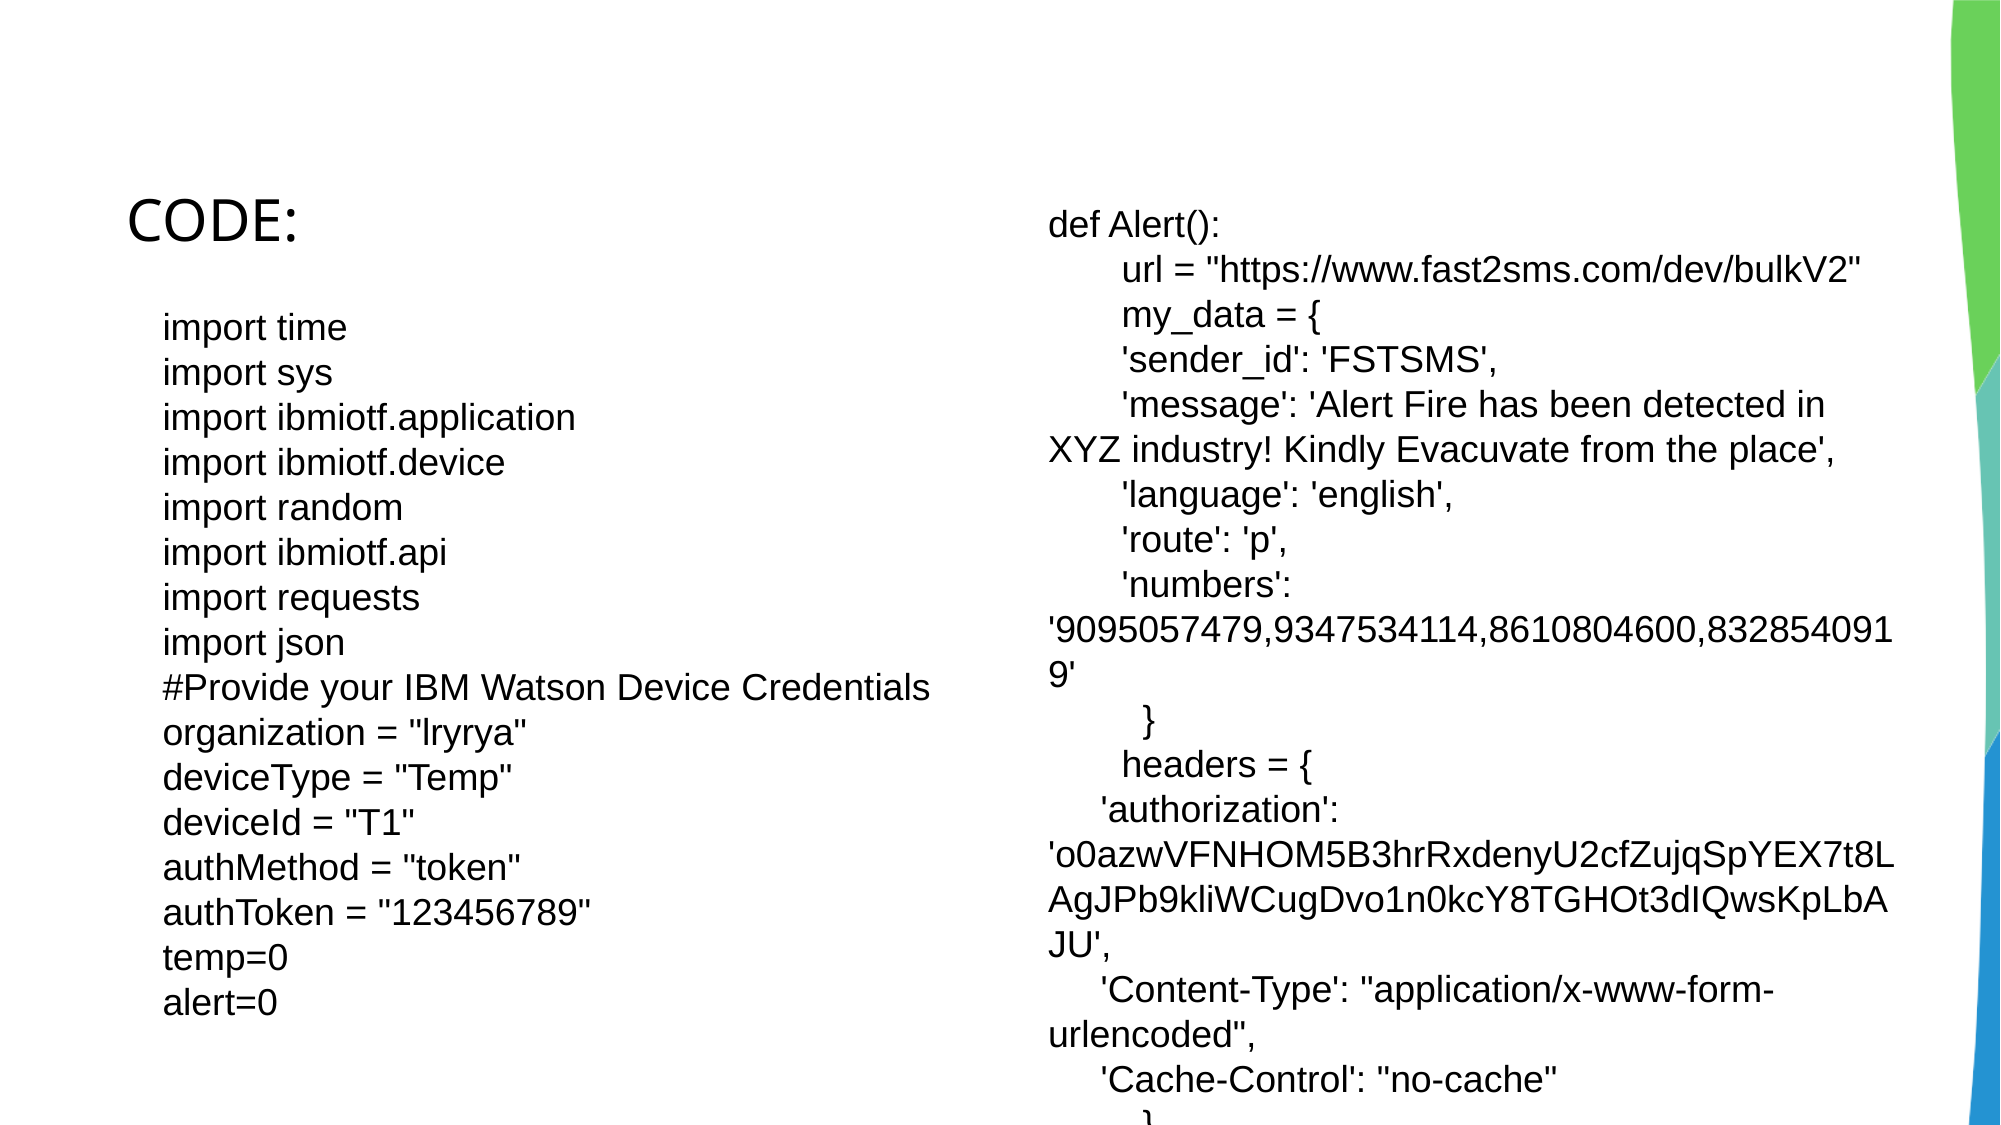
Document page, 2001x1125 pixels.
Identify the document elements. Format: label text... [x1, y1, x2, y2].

text_box def Alert(): url = "https://www.fast2sms.com/dev/bulkV2" my_data = { 'sender_id': 'FSTSMS', 'message': 'Alert Fire has been detected in XYZ industry! Kindly Evacuvate from the place', 'language': 'english', 'route': 'p', 'numbers': '9095057479,9347534114,8610804600,8328540919' } headers = { 'authorization': 'o0azwVFNHOM5B3hrRxdenyU2cfZujqSpYEX7t8LAgJPb9kliWCugDvo1n0kcY8TGHOt3dIQwsKpLbAJU', 'Content-Type': "application/x-www-form-urlencoded", 'Cache-Control': "no-cache" } [1033, 147, 1920, 1087]
title CODE: [126, 123, 1851, 312]
text_box import time import sys import ibmiotf.application import ibmiotf.device import random import ibmiotf.api import requests import json #Provide your IBM Watson Device Credentials organization = "lryrya" deviceType = "Temp" deviceId = "T1" authMethod = "token" authToken = "123456789" temp=0 alert=0 [147, 295, 946, 982]
picture [1950, 0, 2000, 1125]
